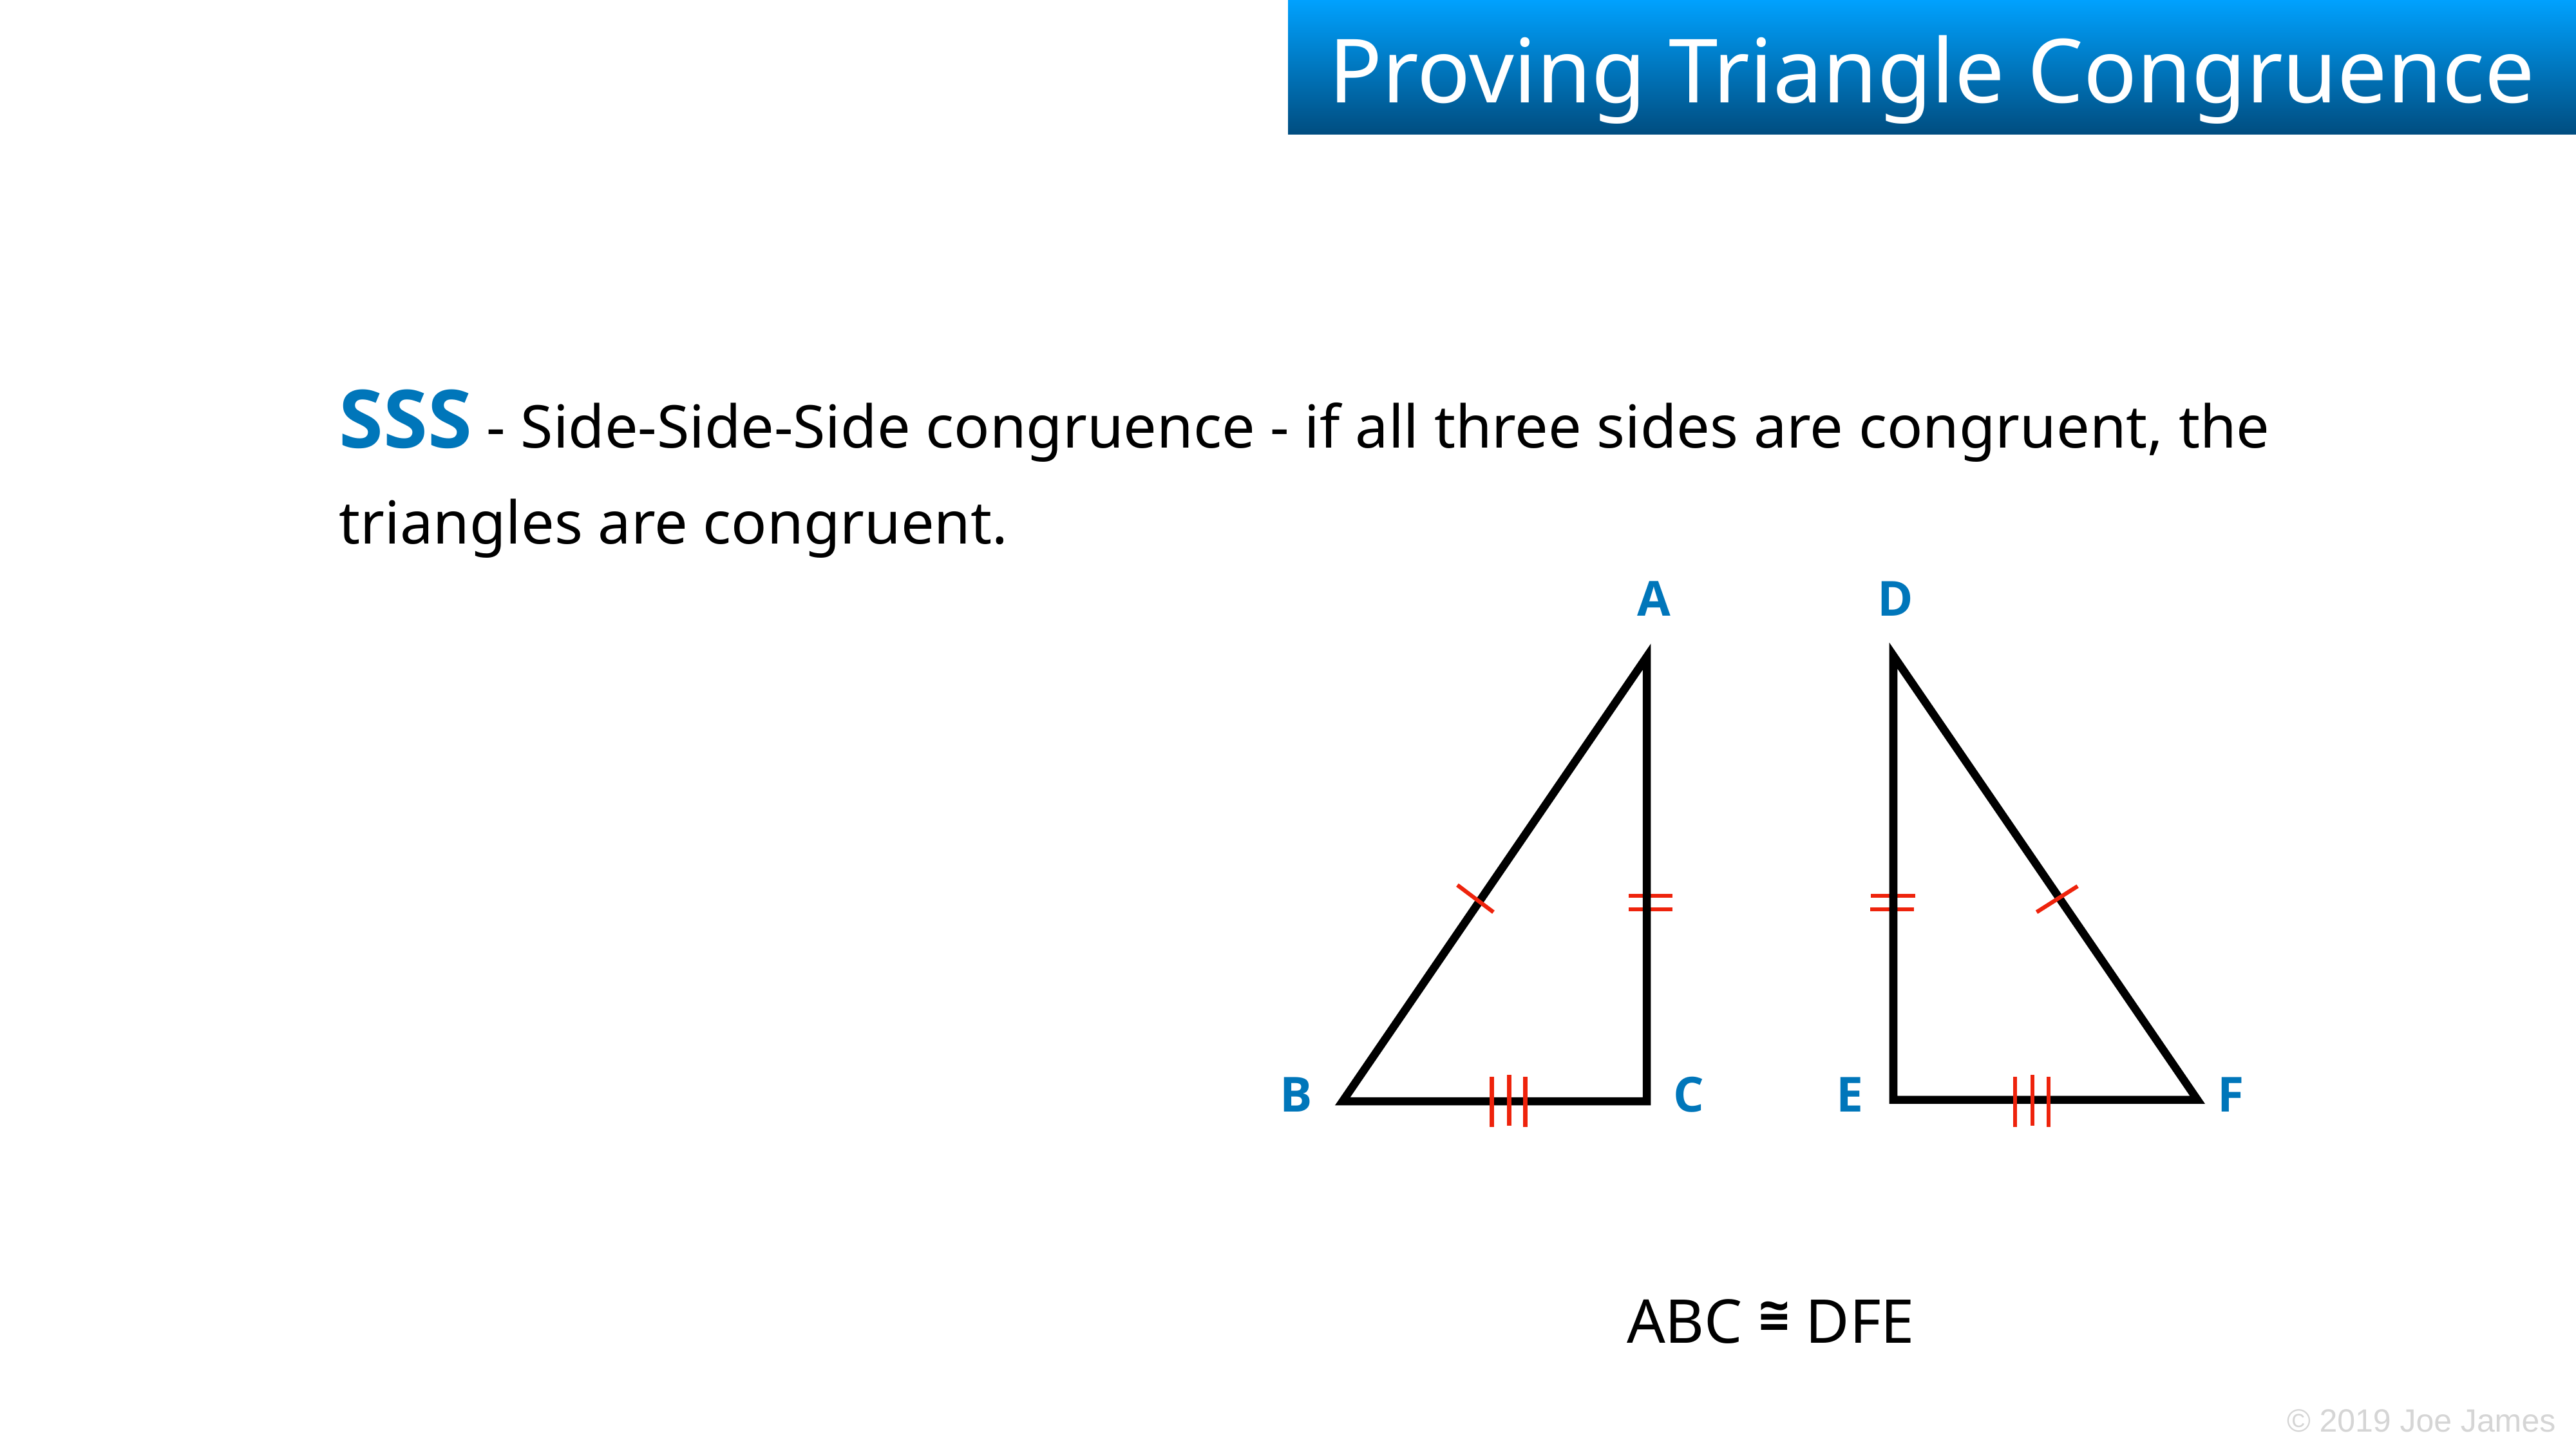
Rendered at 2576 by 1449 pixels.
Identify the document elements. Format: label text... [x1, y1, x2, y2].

text_box F [2212, 1058, 2250, 1128]
text_box C [1668, 1058, 1710, 1128]
text_box B [1274, 1058, 1318, 1128]
text_box E [1831, 1058, 1870, 1128]
text_box [1342, 656, 1647, 1102]
text_box A [1632, 562, 1676, 631]
title Proving Triangle Congruence [1287, 0, 2576, 135]
text_box D [1872, 562, 1919, 631]
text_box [1752, 1265, 1797, 1358]
text_box [1893, 656, 2198, 1100]
text_box ABC DFE [1621, 1277, 1921, 1361]
text_box SSS - Side-Side-Side congruence - if all three sides are congruent, the triangles are congruent. [334, 332, 2401, 562]
